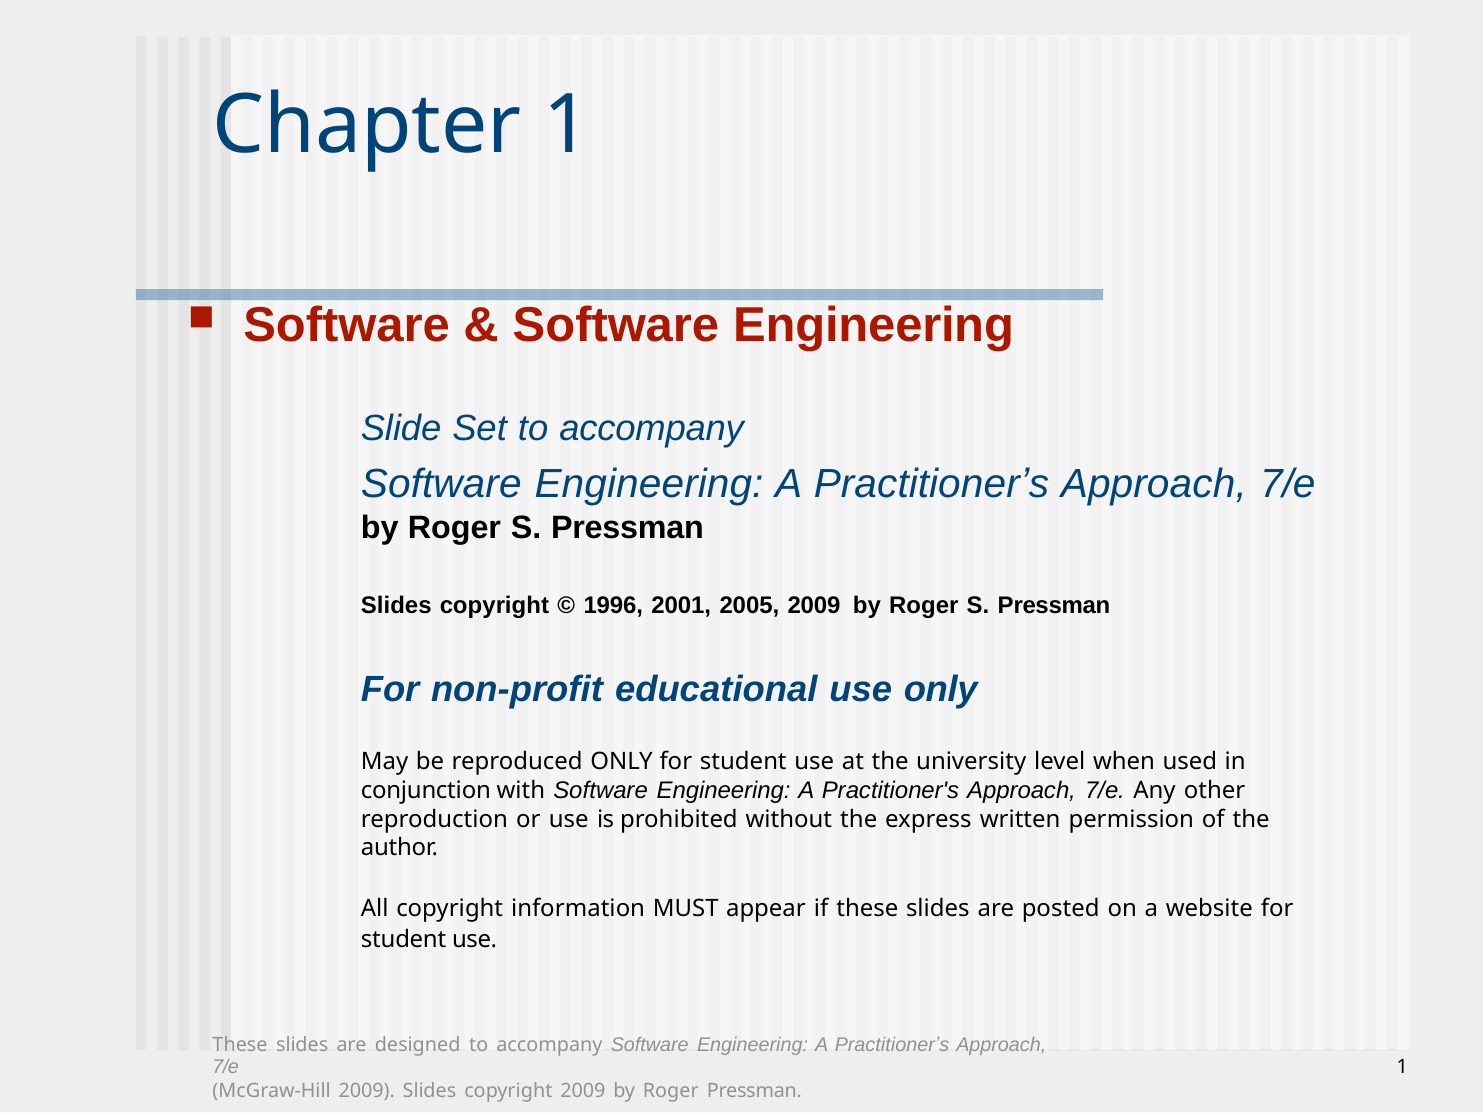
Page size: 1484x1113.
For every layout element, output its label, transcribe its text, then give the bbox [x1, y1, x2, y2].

text_box Slides copyright © 1996, 2001, 2005, 2009 by Roger S. Pressman [358, 586, 1121, 618]
text_box May be reproduced ONLY for student use at the university level when used in conjunction with Software Engineering: A Practitioner's Approach, 7/e. Any other reproduction or use is prohibited without the express written permission of the author. All copyright information MUST appear if these slides are posted on a website for student use. [358, 742, 1352, 953]
text_box Software & Software Engineering Slide Set to accompany Software Engineering: A Practitionerʼs Approach, 7/e by Roger S. Pressman [185, 289, 1319, 546]
footer These slides are designed to accompany Software Engineering: A Practitionerʼs Approach, 7/e (McGraw-Hill 2009). Slides copyright 2009 by Roger Pressman. [210, 1033, 1073, 1113]
text_box For non-profit educational use only [358, 662, 985, 709]
slide_number 1 [1390, 1058, 1428, 1113]
title Chapter 1 [205, 68, 1349, 257]
